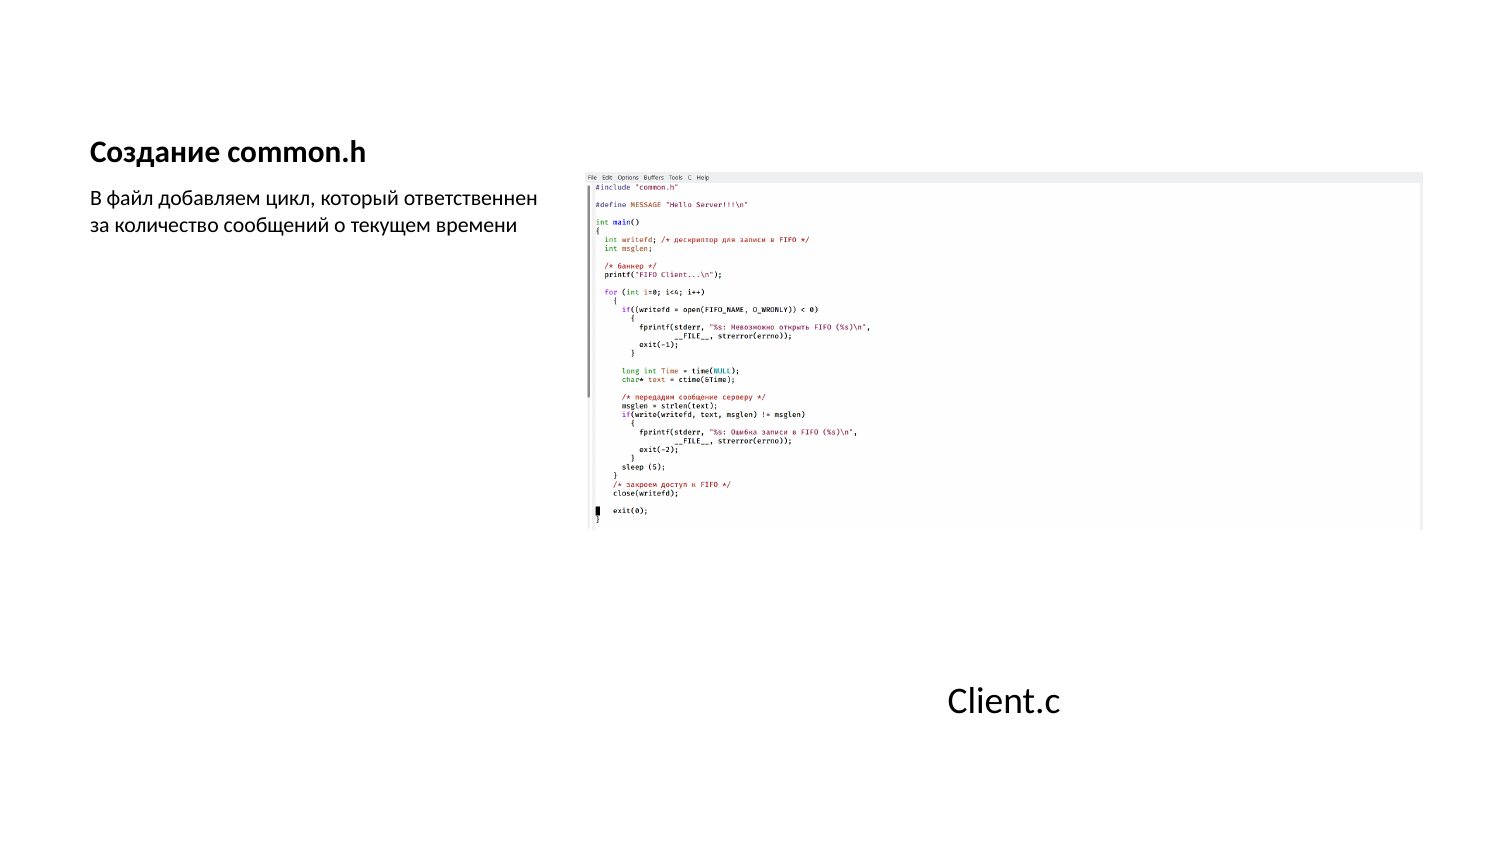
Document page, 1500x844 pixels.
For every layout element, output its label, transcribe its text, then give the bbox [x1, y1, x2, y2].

list В файл добавляем цикл, который ответственнен за количество сообщений о текущем времени [75, 176, 569, 754]
text_box Client.c [585, 668, 1423, 753]
title Создание common.h [75, 33, 569, 176]
picture [585, 172, 1424, 530]
